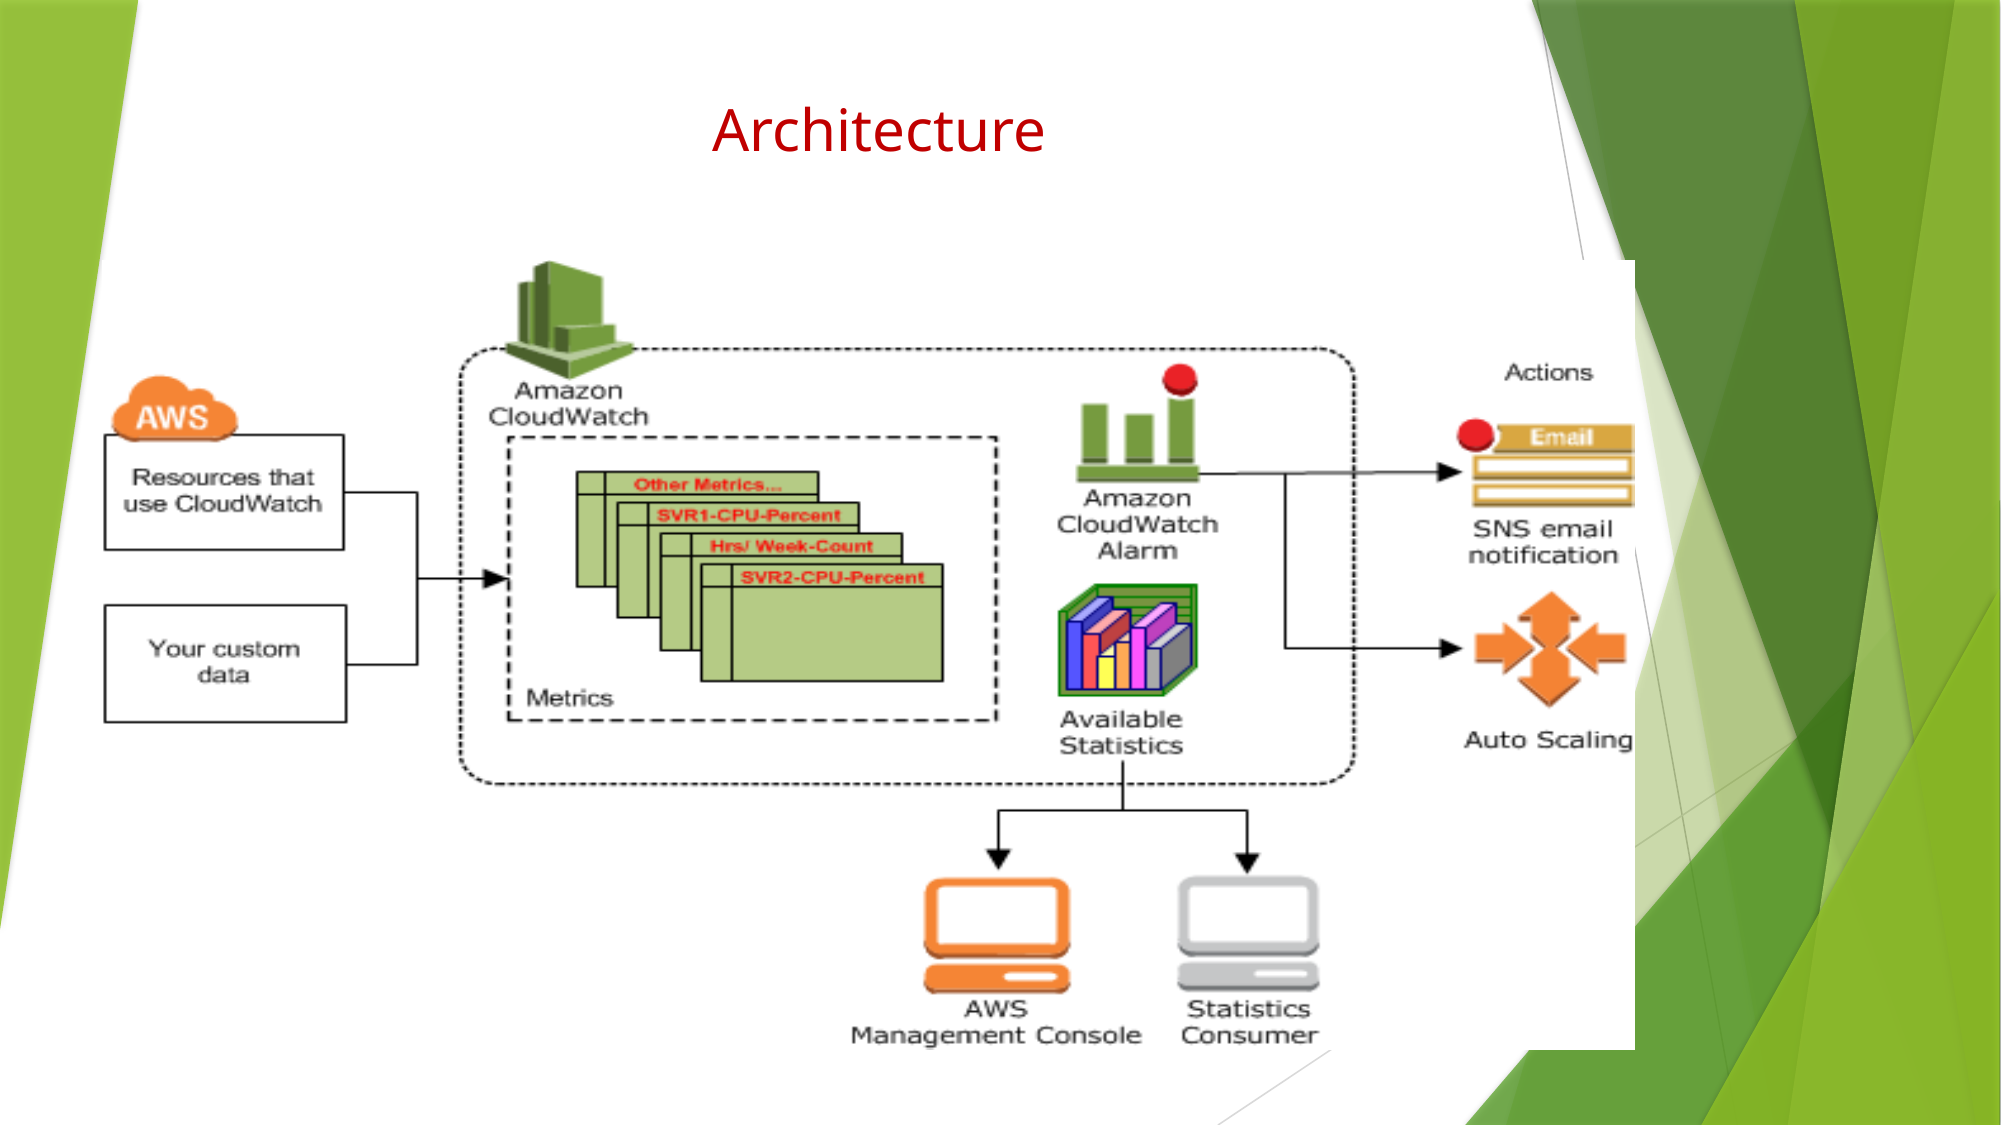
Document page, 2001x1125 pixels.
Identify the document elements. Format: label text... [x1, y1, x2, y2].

picture [102, 260, 1636, 1051]
subtitle Architecture [123, 85, 1635, 260]
subtitle Architecture [123, 1058, 1635, 1104]
